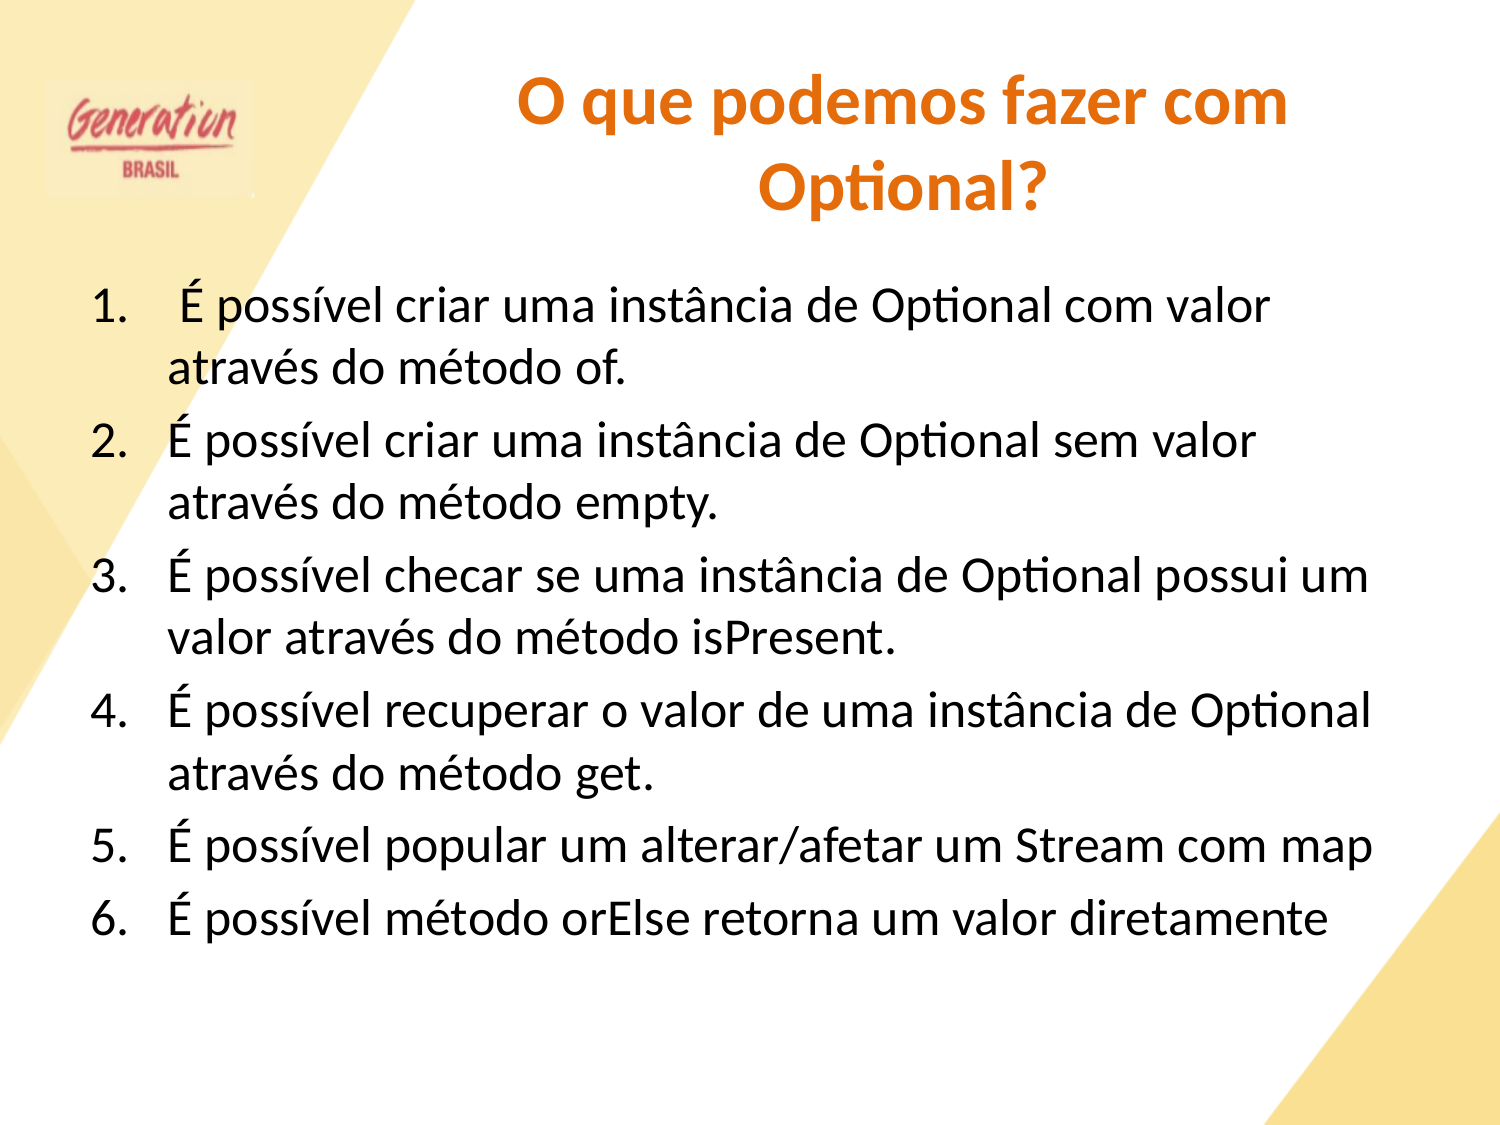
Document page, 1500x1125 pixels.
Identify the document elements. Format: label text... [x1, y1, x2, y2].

list É possível criar uma instância de Optional com valor através do método of. É possível criar uma instância de Optional sem valor através do método empty. É possível checar se uma instância de Optional possui um valor através do método isPresent. É possível recuperar o valor de uma instância de Optional através do método get. É possível popular um alterar/afetar um Stream com map É possível método orElse retorna um valor diretamente [75, 262, 1425, 1005]
picture [0, 0, 1500, 1125]
title O que podemos fazer com Optional? [383, 45, 1425, 233]
